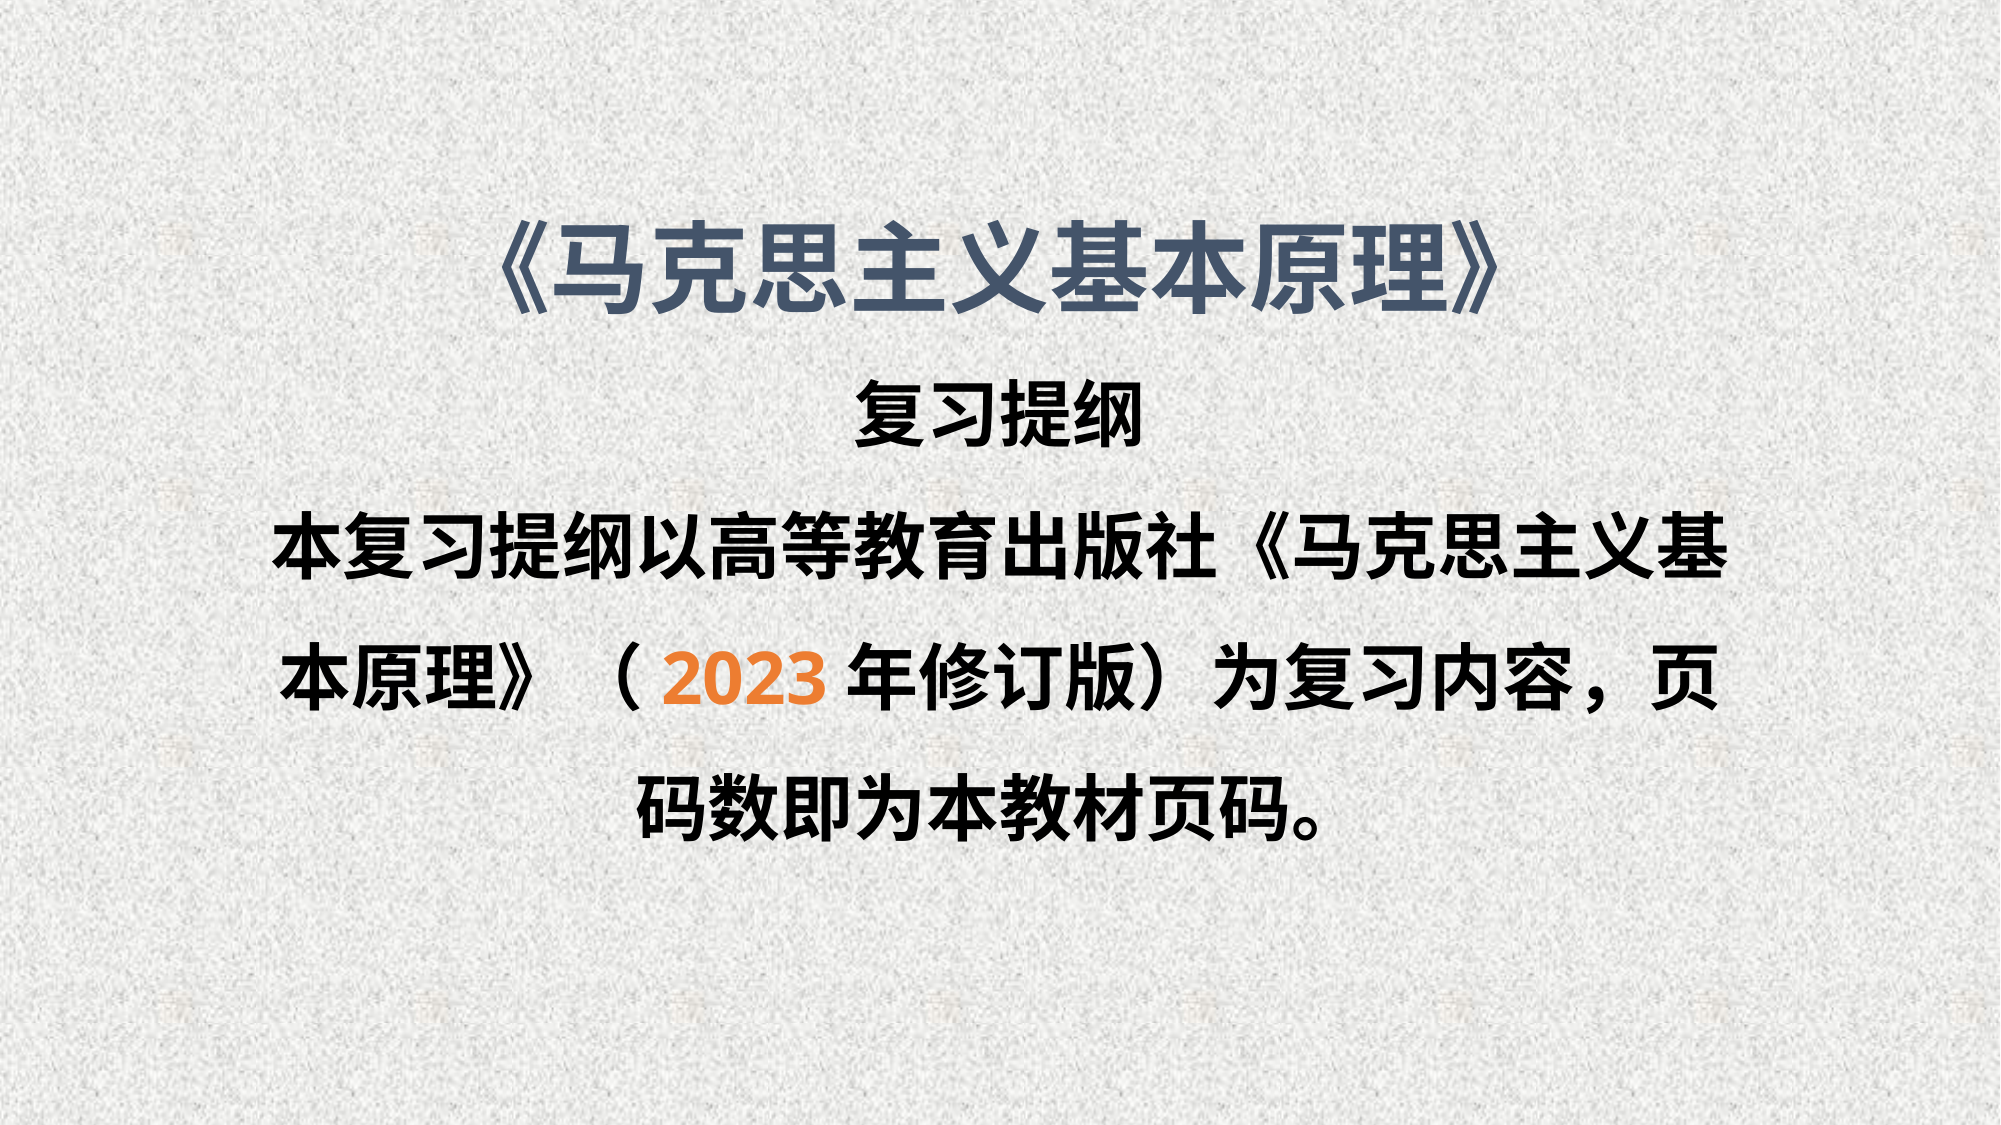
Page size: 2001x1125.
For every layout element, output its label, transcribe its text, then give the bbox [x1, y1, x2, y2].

text_box 《马克思主义基本原理》 复习提纲 本复习提纲以高等教育出版社《马克思主义基本原理》（2023年修订版）为复习内容，页码数即为本教材页码。 [239, 137, 1761, 858]
picture [0, 0, 2001, 1125]
